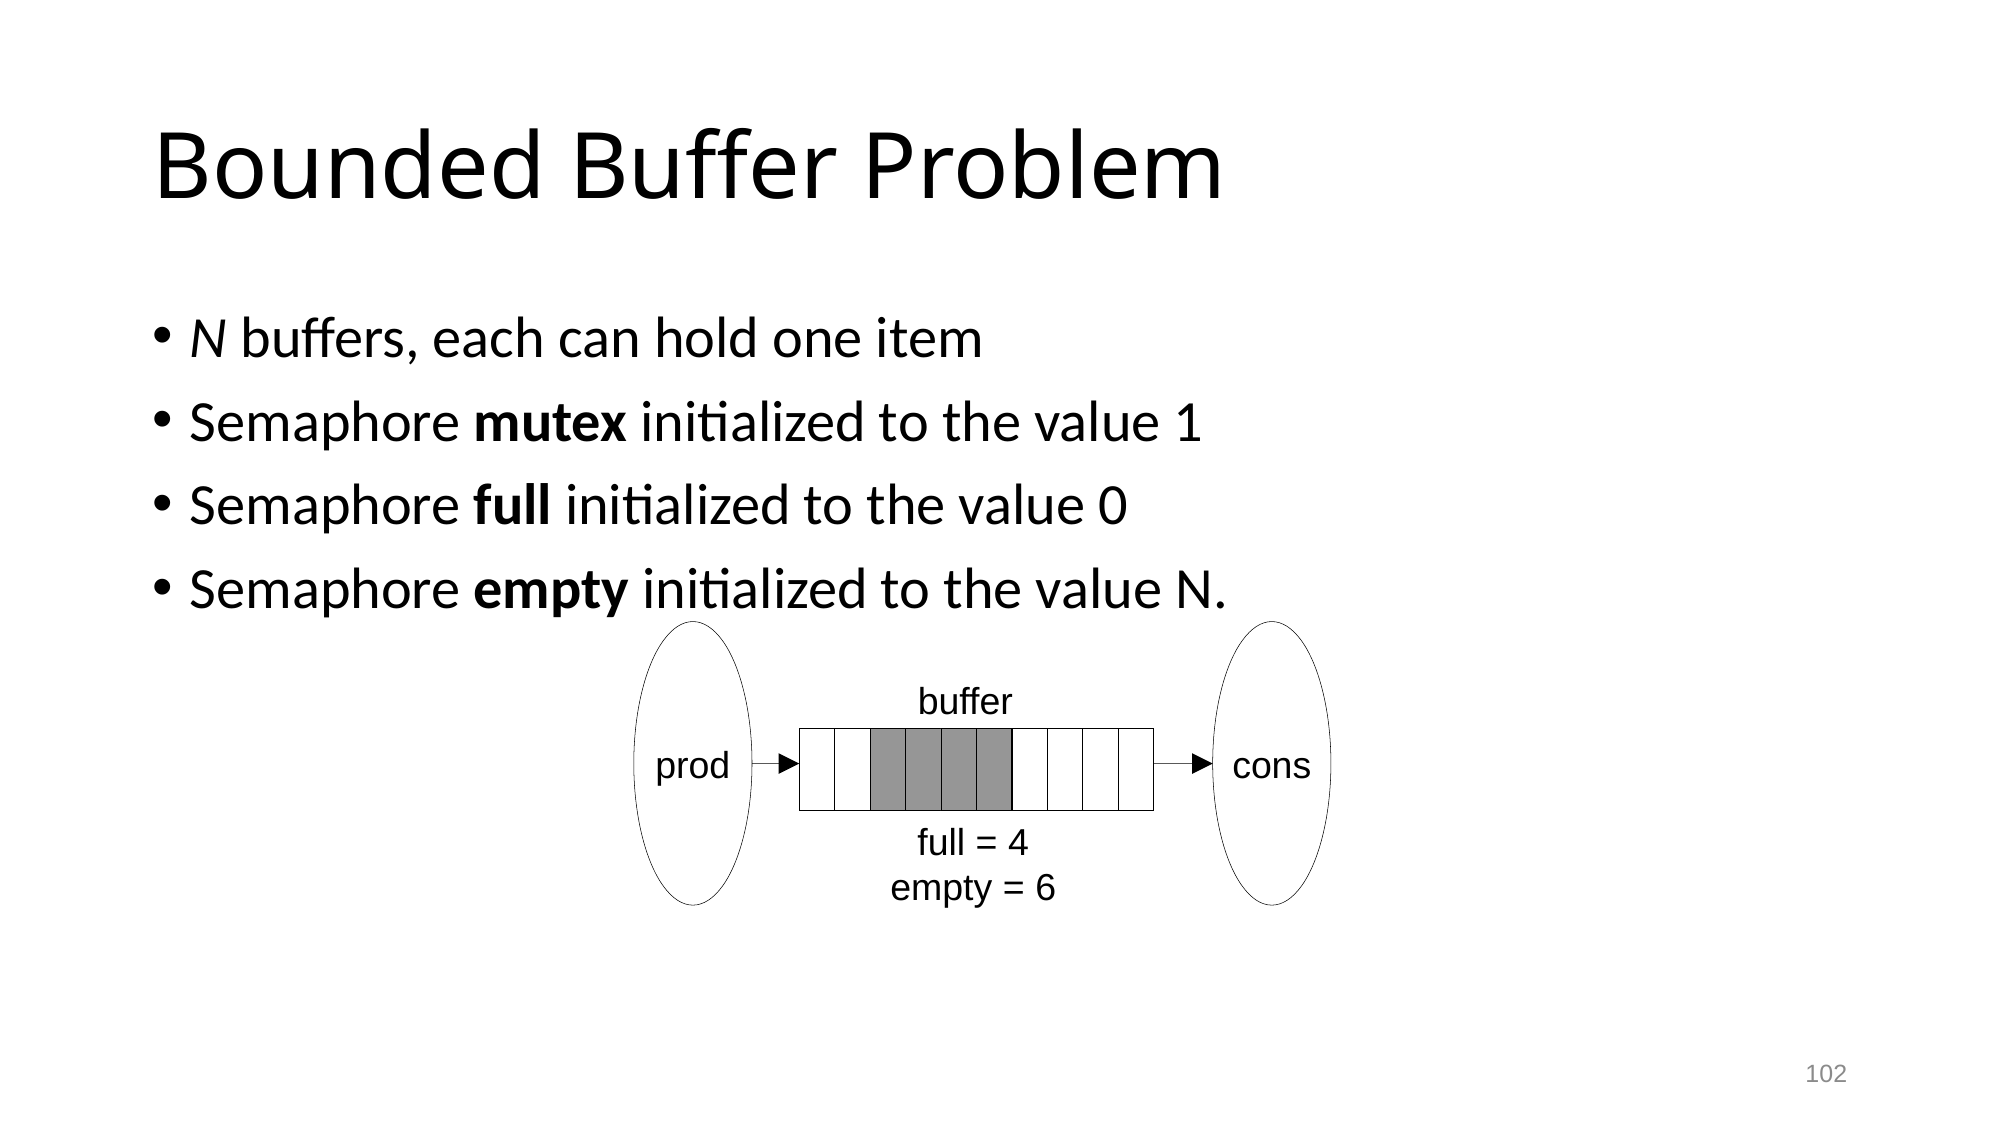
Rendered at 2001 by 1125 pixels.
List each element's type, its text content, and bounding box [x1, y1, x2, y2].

text_box [940, 730, 976, 810]
text_box prod [633, 621, 753, 906]
text_box [1153, 753, 1213, 774]
text_box buffer [903, 668, 1028, 730]
text_box [1011, 728, 1047, 810]
text_box full = 4 empty = 6 [875, 810, 1071, 916]
text_box [834, 728, 870, 811]
text_box [976, 730, 1011, 810]
slide_number 102 [1412, 1042, 1863, 1103]
text_box [870, 728, 905, 811]
text_box [1047, 728, 1082, 811]
text_box cons [1212, 621, 1331, 906]
text_box [752, 753, 800, 774]
list N buffers, each can hold one item Semaphore mutex initialized to the value 1 Semaphore full initialized to the value 0 Semaphore empty initialized to the value N. [137, 299, 1863, 1014]
text_box [905, 730, 940, 810]
text_box [1082, 728, 1117, 811]
text_box [799, 728, 834, 811]
text_box [1117, 728, 1154, 811]
title Bounded Buffer Problem [137, 59, 1863, 278]
